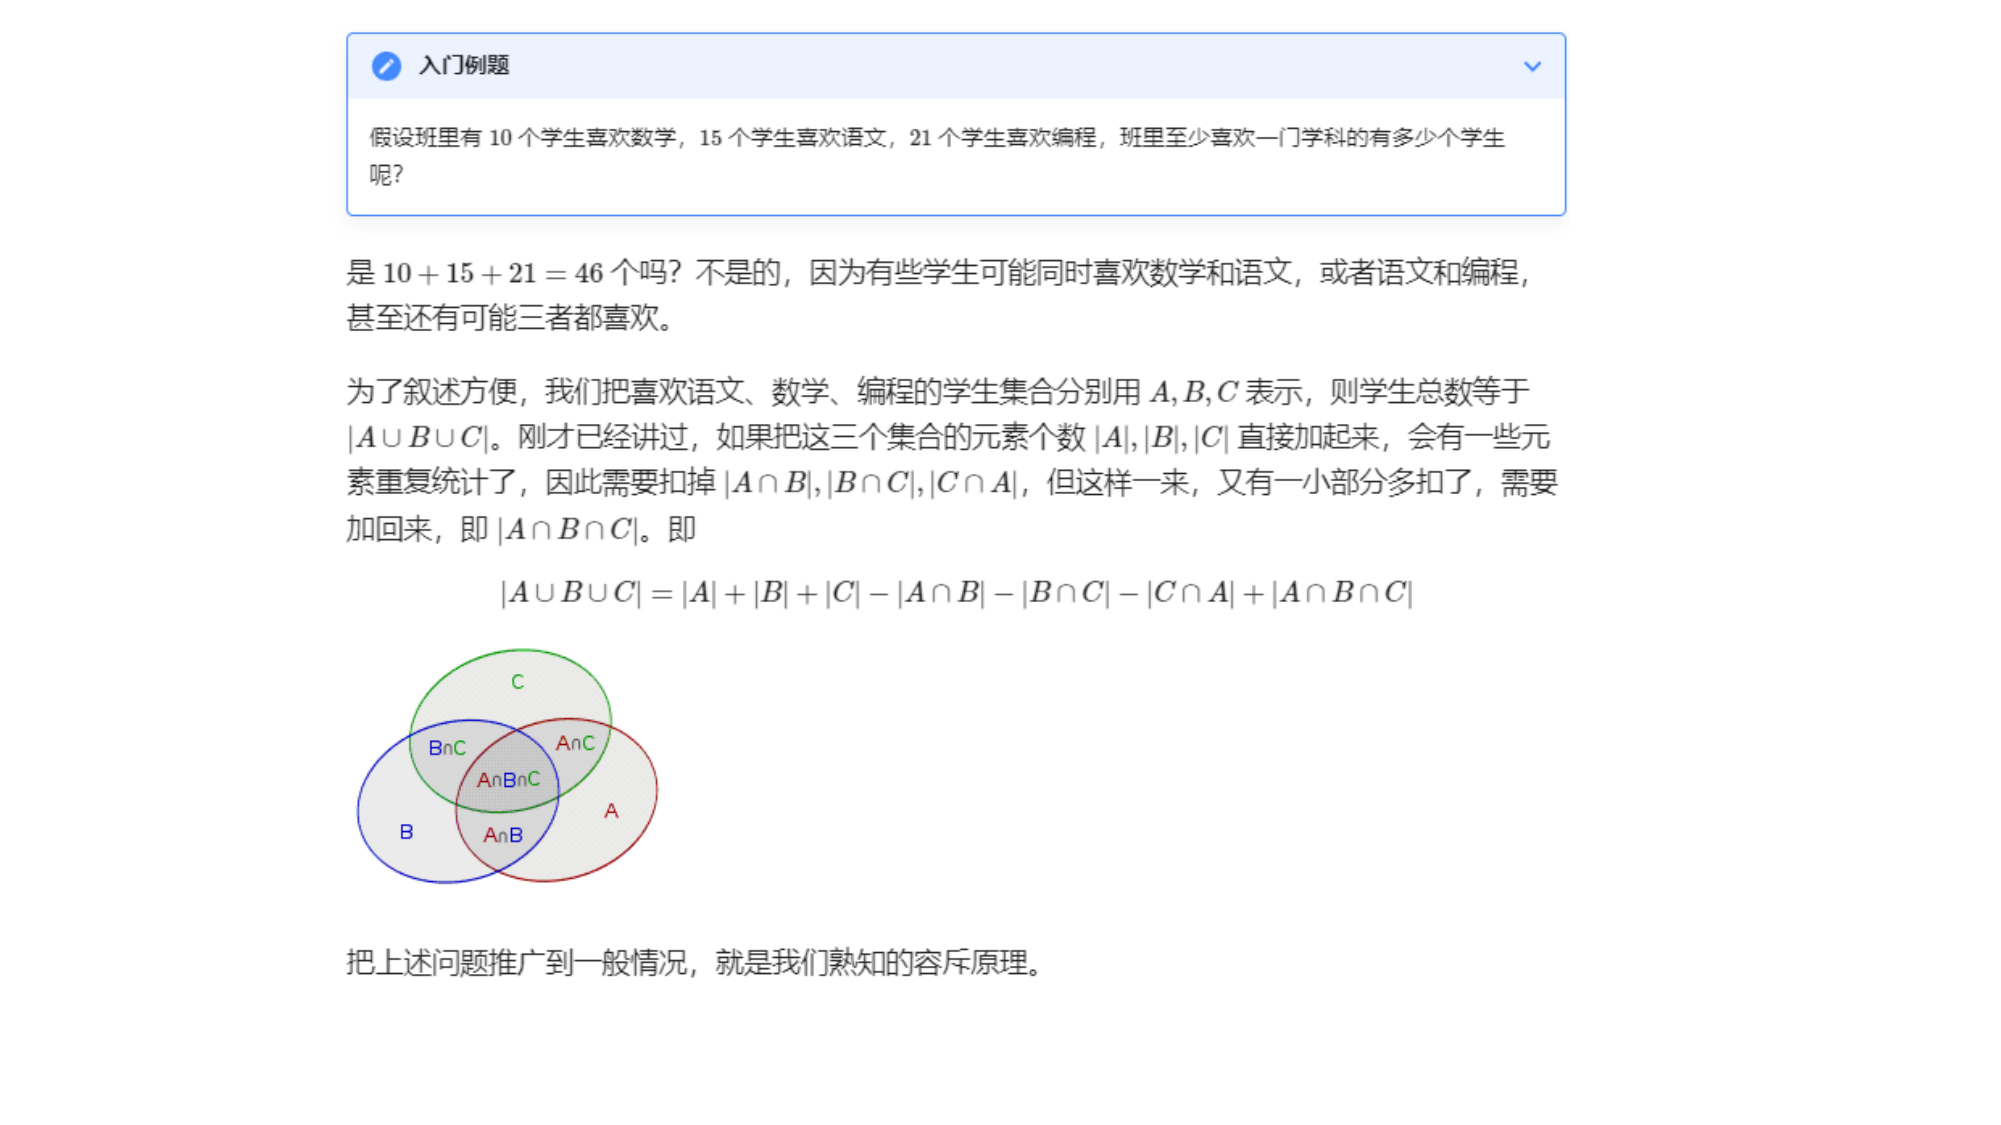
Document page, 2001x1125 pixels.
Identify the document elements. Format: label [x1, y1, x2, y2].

picture [316, 23, 1570, 994]
